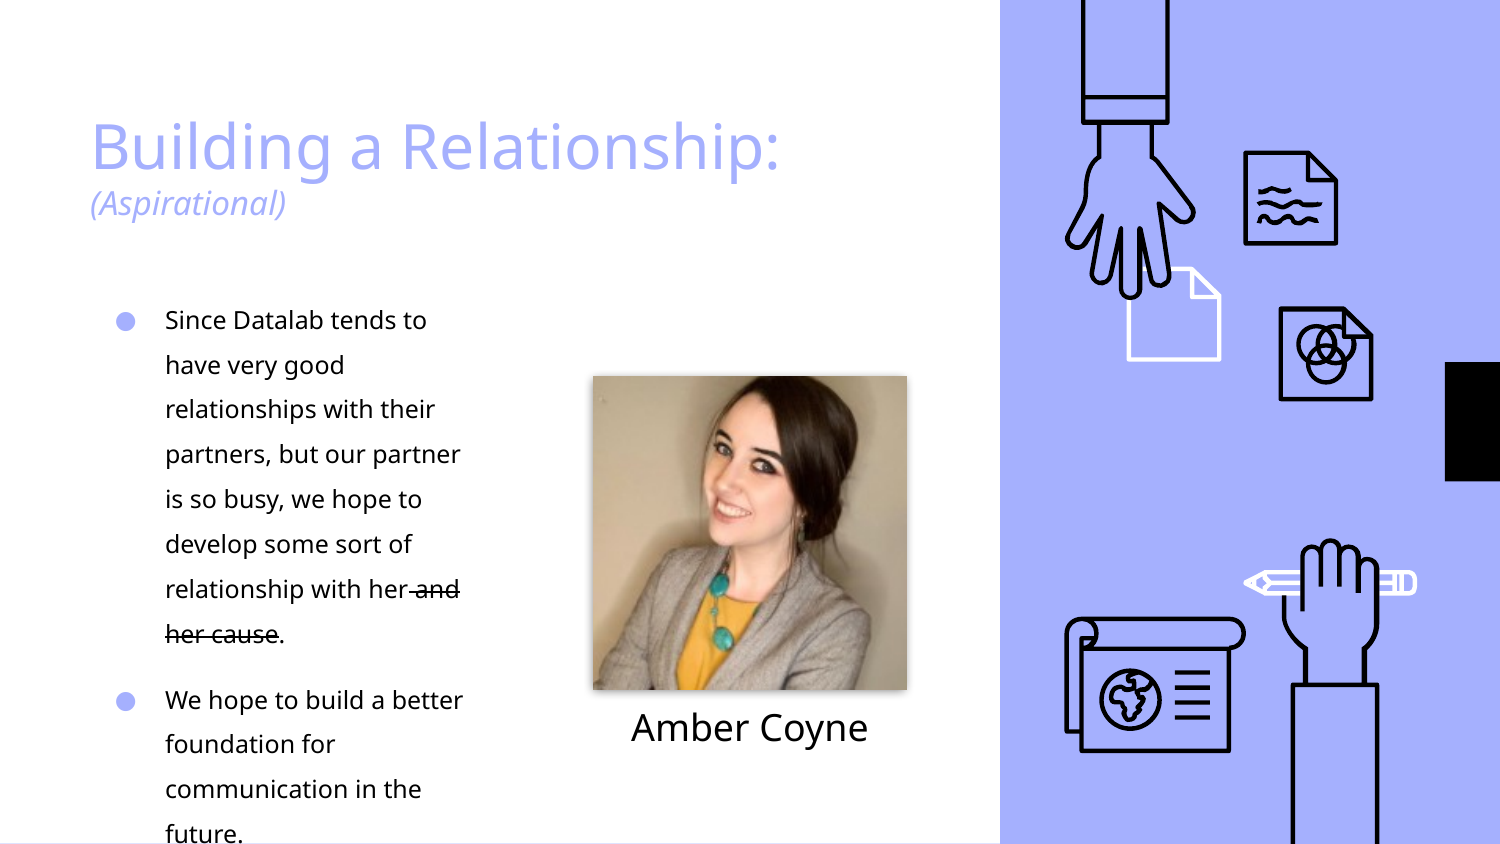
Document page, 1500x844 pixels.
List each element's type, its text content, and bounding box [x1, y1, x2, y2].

title Building a Relationship: (Aspirational) [75, 96, 918, 237]
picture [593, 376, 907, 690]
list Amber Coyne [545, 689, 955, 792]
list Since Datalab tends to have very good relationships with their partners, but our partner is so busy, we hope to develop some sort of relationship with her and her cause. We hope to build a better foundation for communication in the future. [75, 274, 485, 792]
